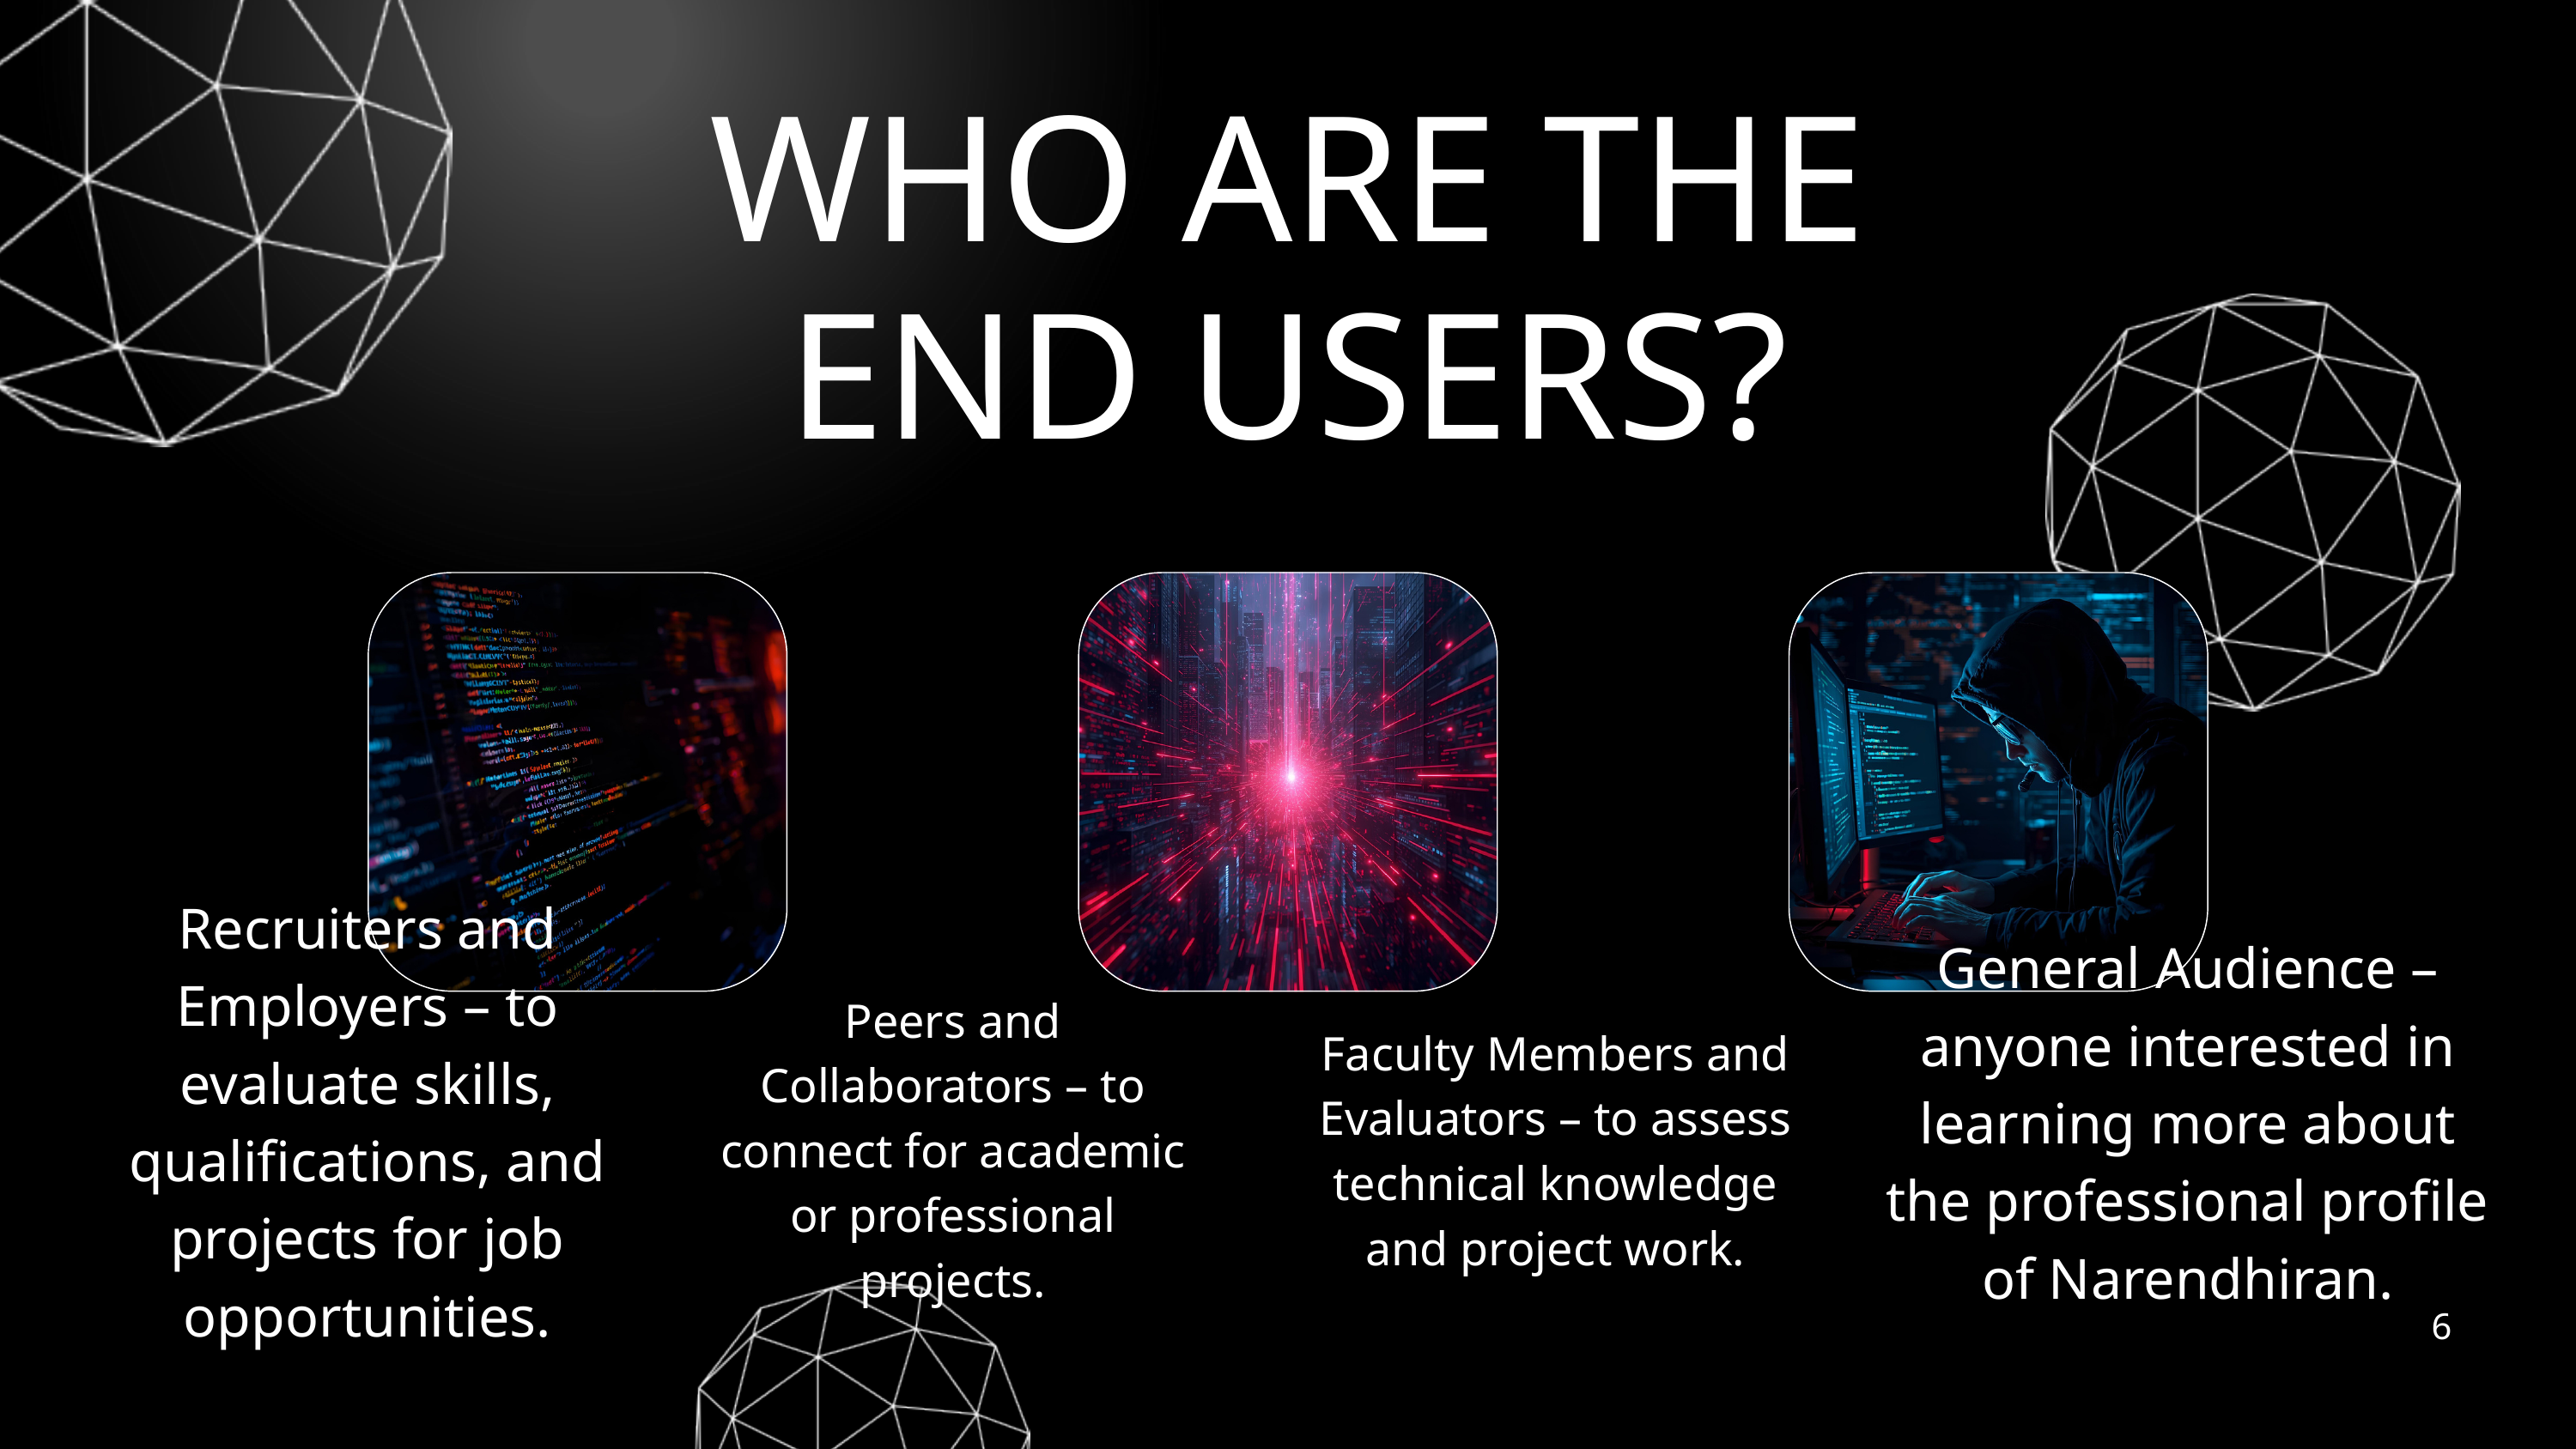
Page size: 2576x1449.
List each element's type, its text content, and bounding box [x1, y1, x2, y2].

text_box [29, 0, 1173, 613]
text_box [695, 1307, 1030, 1449]
text_box Faculty Members and Evaluators – to assess technical knowledge and project work. [1288, 1015, 1823, 1275]
text_box [2045, 294, 2461, 712]
text_box Peers and Collaborators – to connect for academic or professional projects. [695, 982, 1211, 1307]
text_box WHO ARE THE END USERS? [655, 80, 1921, 474]
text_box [1788, 572, 2209, 992]
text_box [367, 572, 788, 992]
text_box General Audience – anyone interested in learning more about the professional profile of Narendhiran. [1871, 922, 2505, 1311]
text_box [0, 0, 453, 447]
text_box Recruiters and Employers – to evaluate skills, qualifications, and projects for job opportunities. [112, 882, 623, 1349]
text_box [1078, 572, 1498, 992]
text_box 6 [2431, 1311, 2452, 1348]
